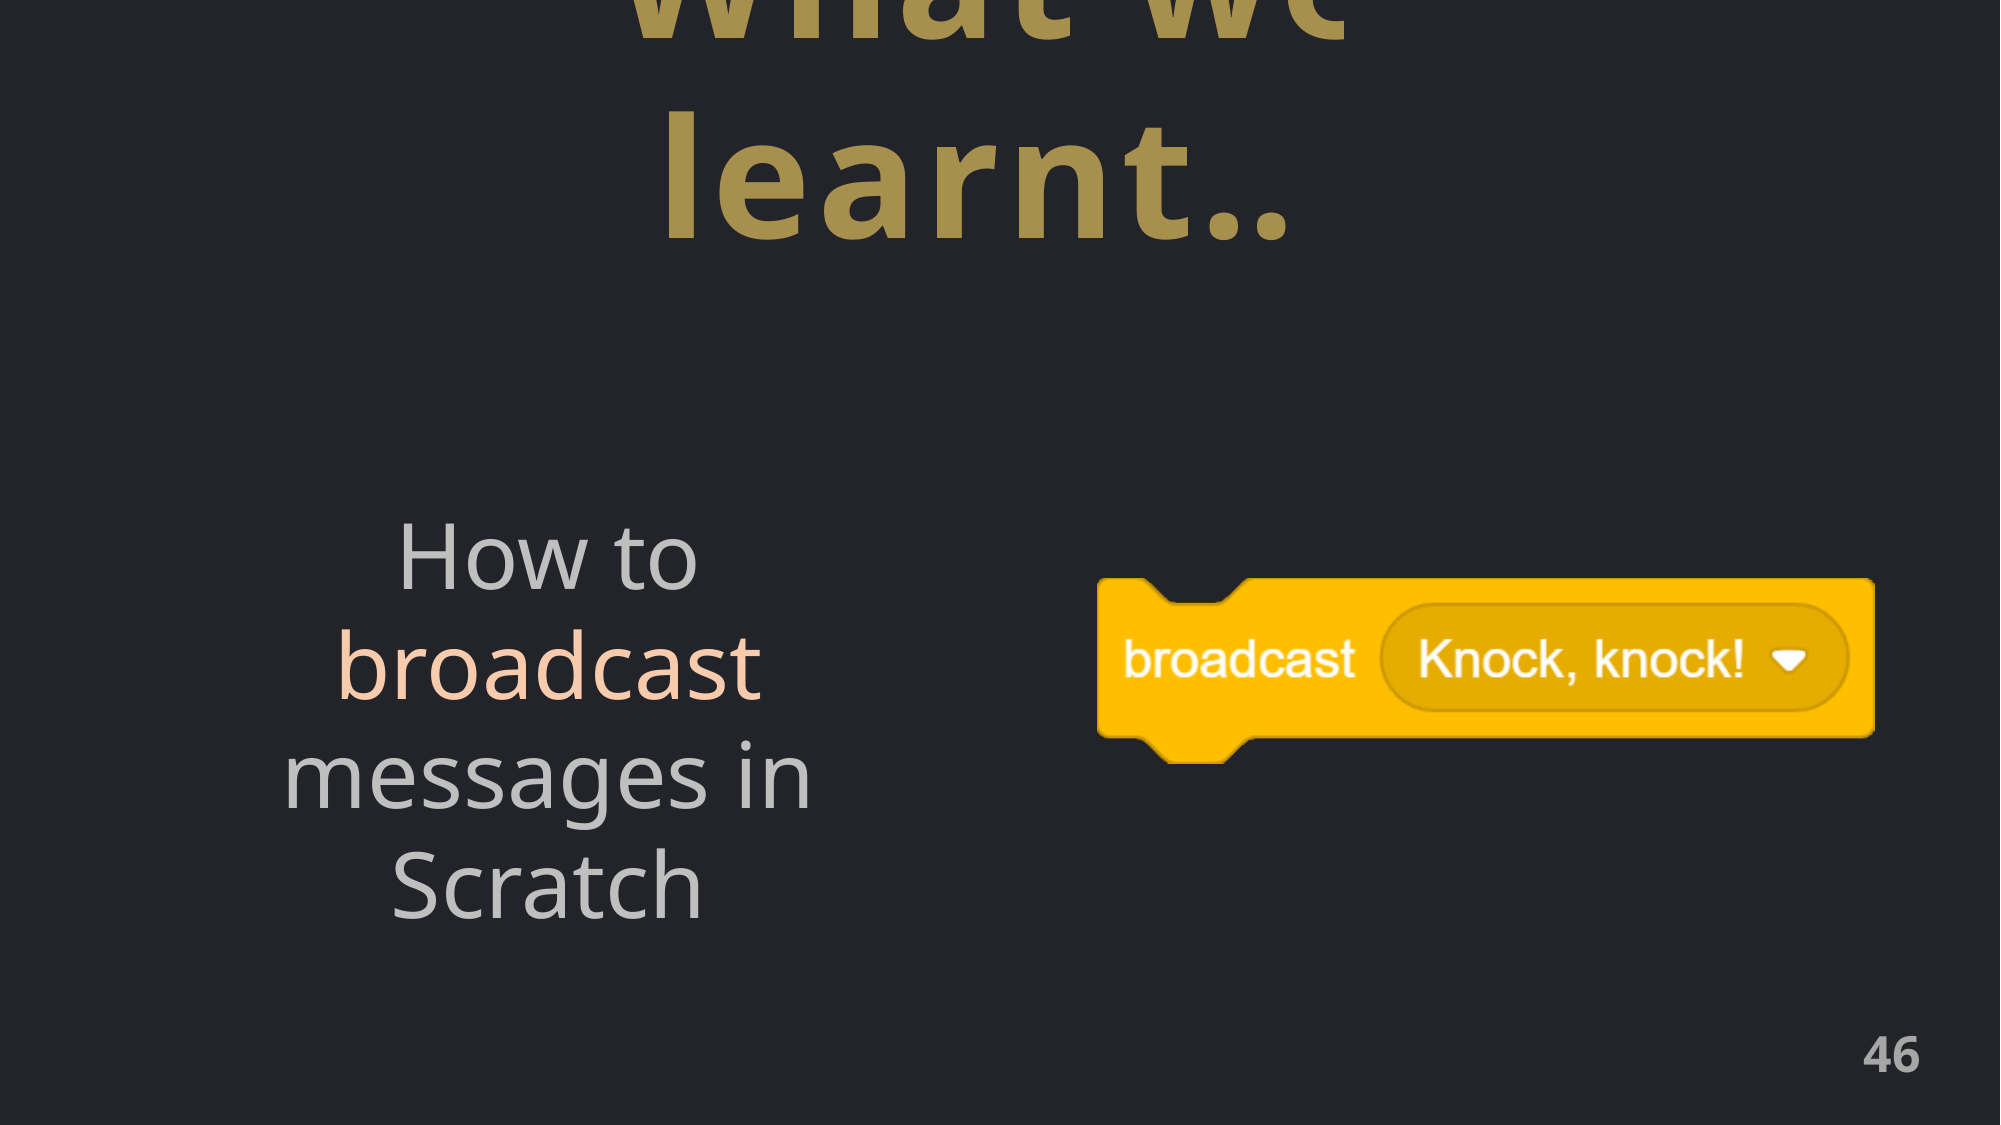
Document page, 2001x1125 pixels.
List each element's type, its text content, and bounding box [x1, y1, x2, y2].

text_box What we learnt… [364, 23, 1636, 287]
picture [1096, 578, 1875, 764]
text_box How to broadcast messages in Scratch [175, 490, 922, 945]
slide_number 46 [1485, 1026, 1936, 1087]
text_box [0, 0, 2000, 1125]
